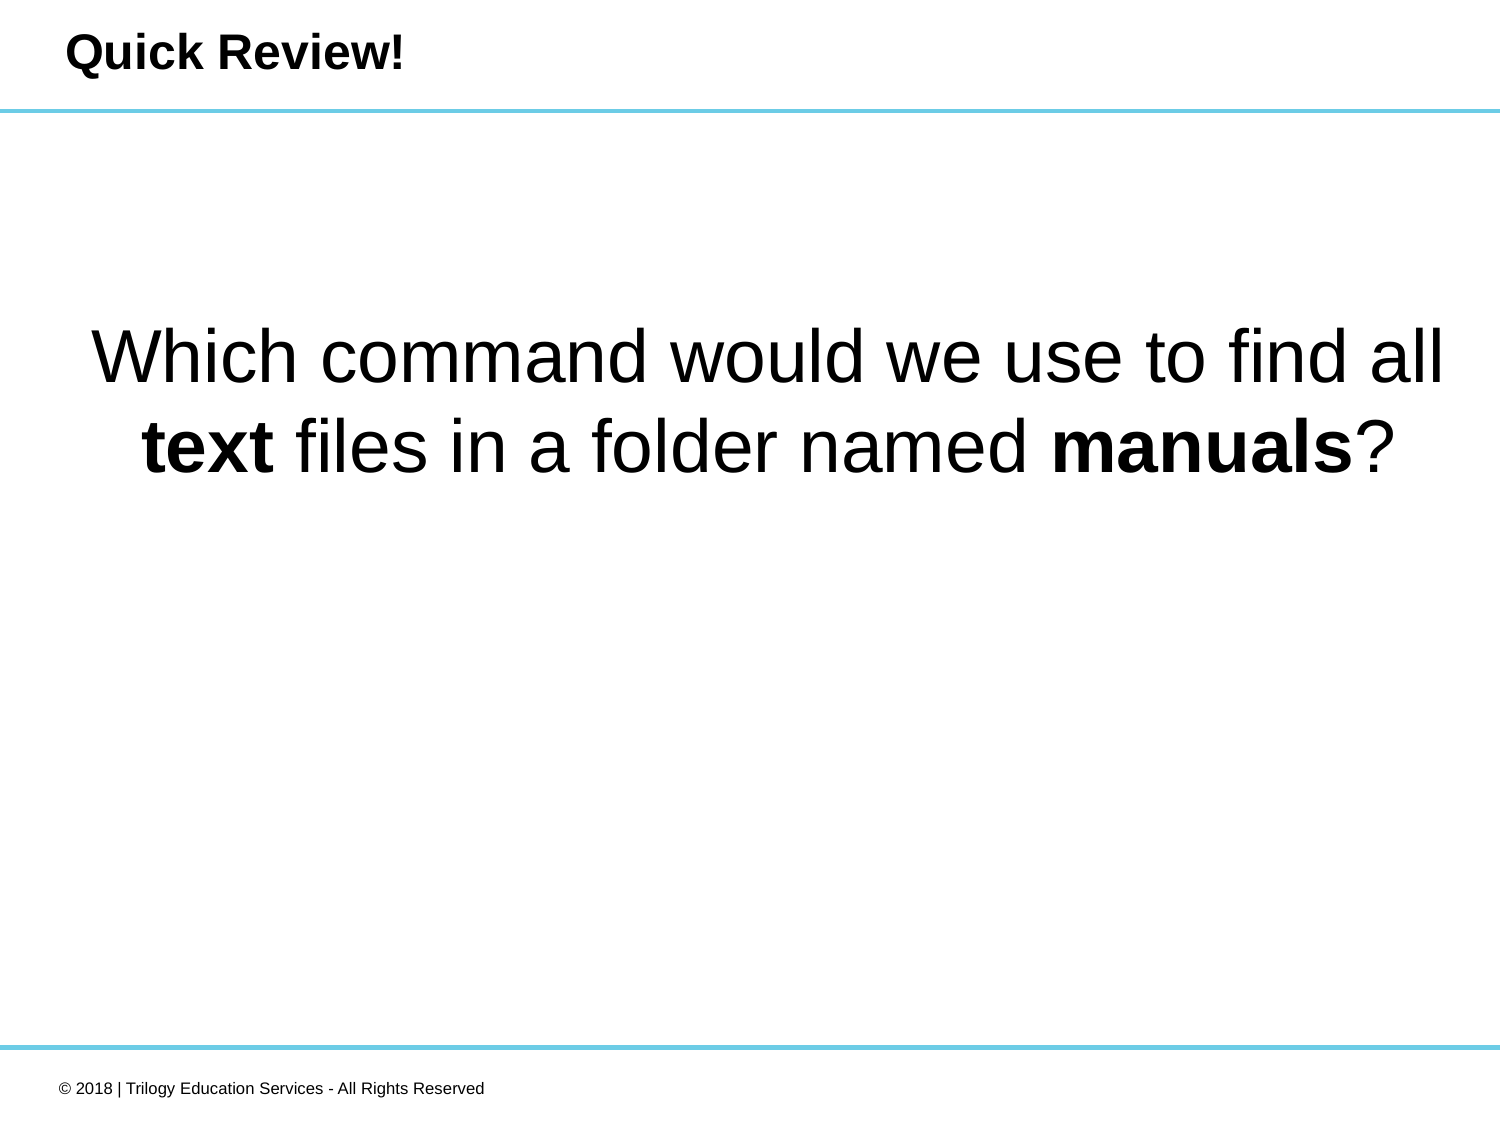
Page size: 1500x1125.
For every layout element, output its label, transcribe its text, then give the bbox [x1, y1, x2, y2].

text_box Which command would we use to find all text files in a folder named manuals? [62, 299, 1475, 585]
title Quick Review! [50, 0, 1475, 108]
